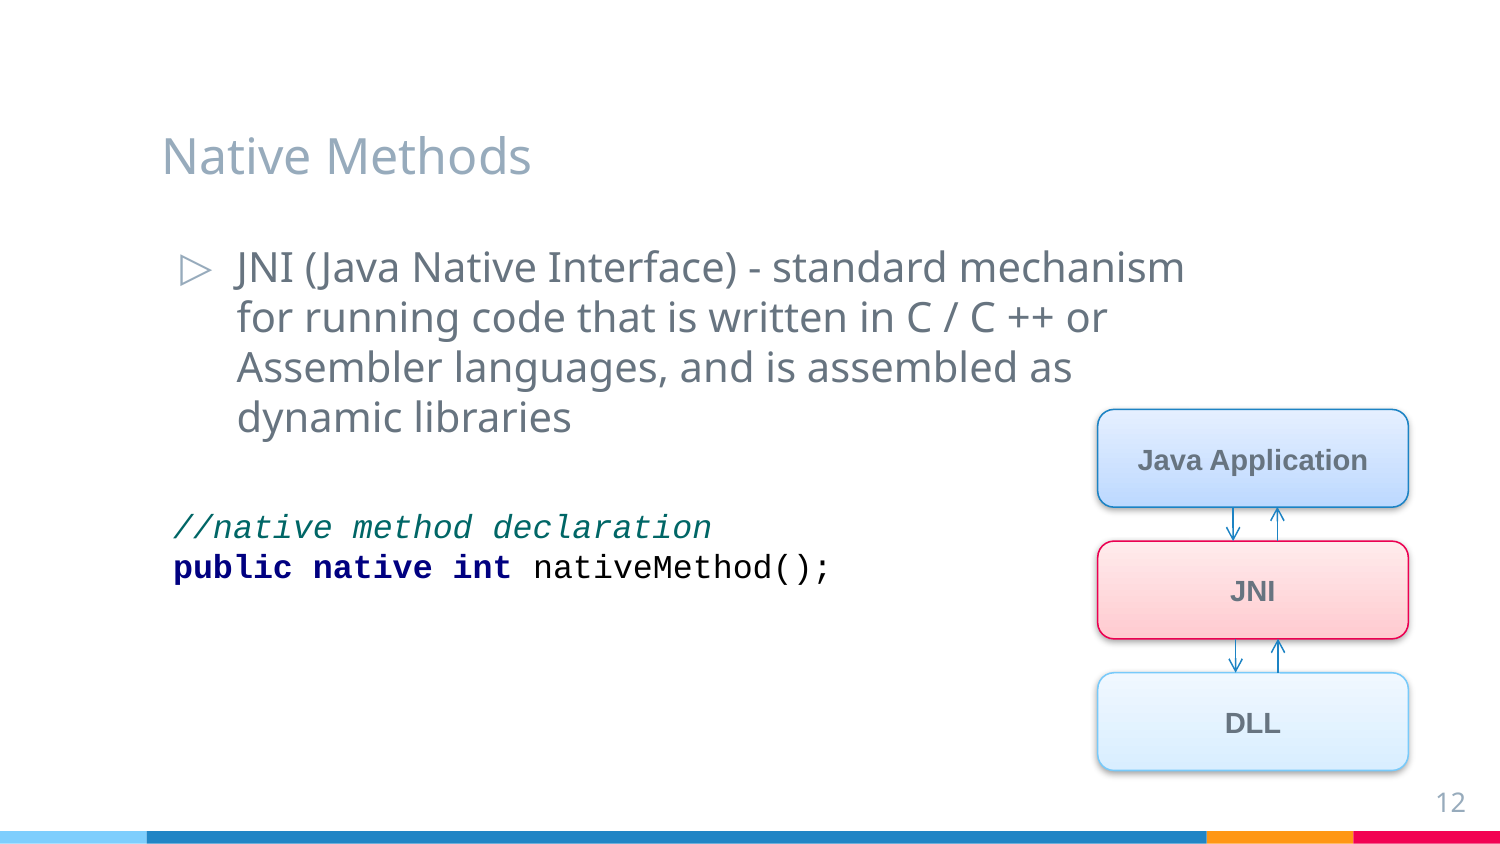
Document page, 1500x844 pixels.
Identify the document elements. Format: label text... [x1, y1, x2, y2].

list JNI (Java Native Interface) - standard mechanism for running code that is written in C / C ++ or Assembler languages, and is assembled as dynamic libraries //native method declaration public native int nativeMethod(); [146, 225, 1207, 809]
slide_number 12 [1391, 770, 1482, 822]
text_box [1097, 409, 1409, 771]
title Native Methods [146, 58, 1207, 200]
